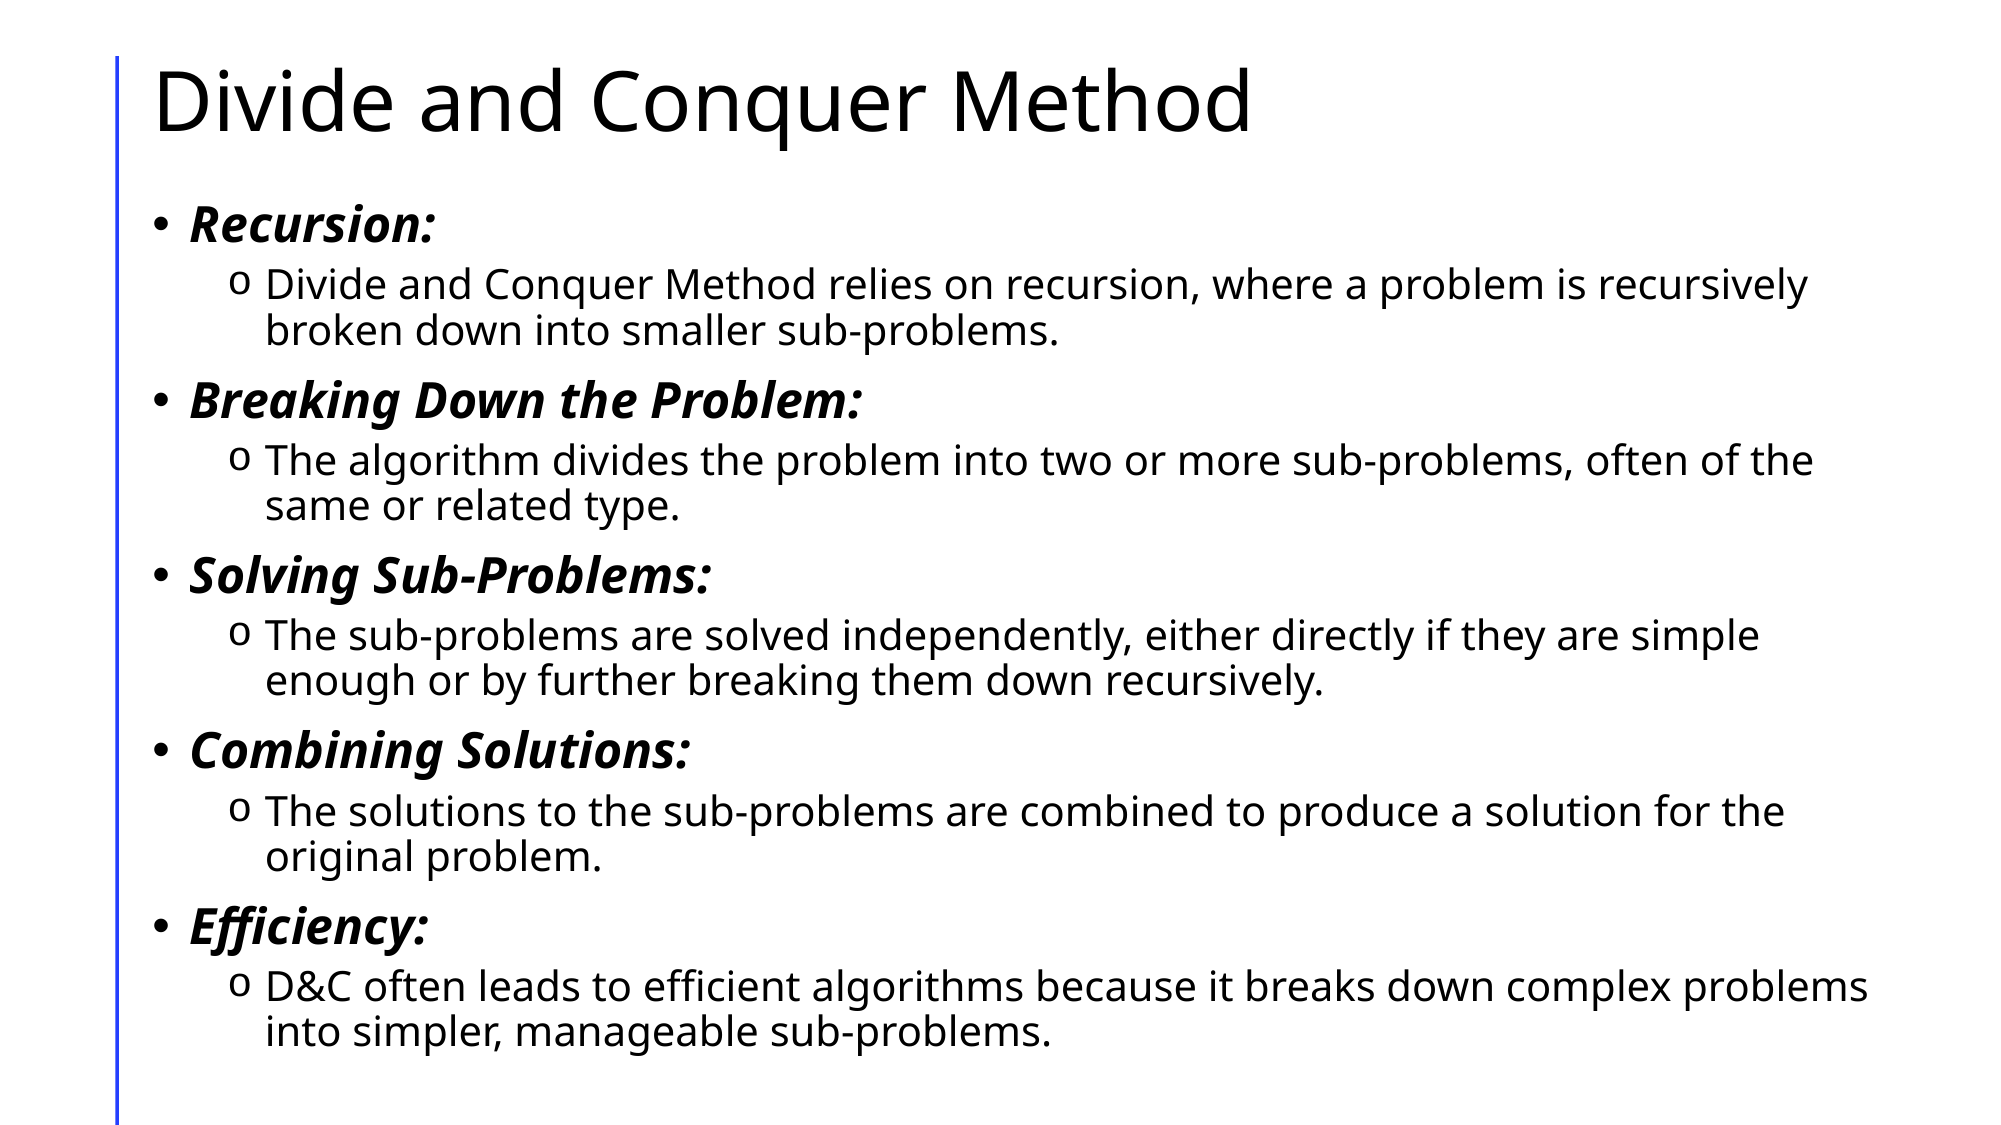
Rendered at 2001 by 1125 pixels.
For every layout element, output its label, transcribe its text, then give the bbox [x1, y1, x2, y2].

title Divide and Conquer Method [137, 24, 1863, 185]
list Recursion: Divide and Conquer Method relies on recursion, where a problem is recursively broken down into smaller sub-problems. Breaking Down the Problem: The algorithm divides the problem into two or more sub-problems, often of the same or related type. Solving Sub-Problems: The sub-problems are solved independently, either directly if they are simple enough or by further breaking them down recursively. Combining Solutions: The solutions to the sub-problems are combined to produce a solution for the original problem. Efficiency: D&C often leads to efficient algorithms because it breaks down complex problems into simpler, manageable sub-problems. [137, 192, 1916, 1095]
